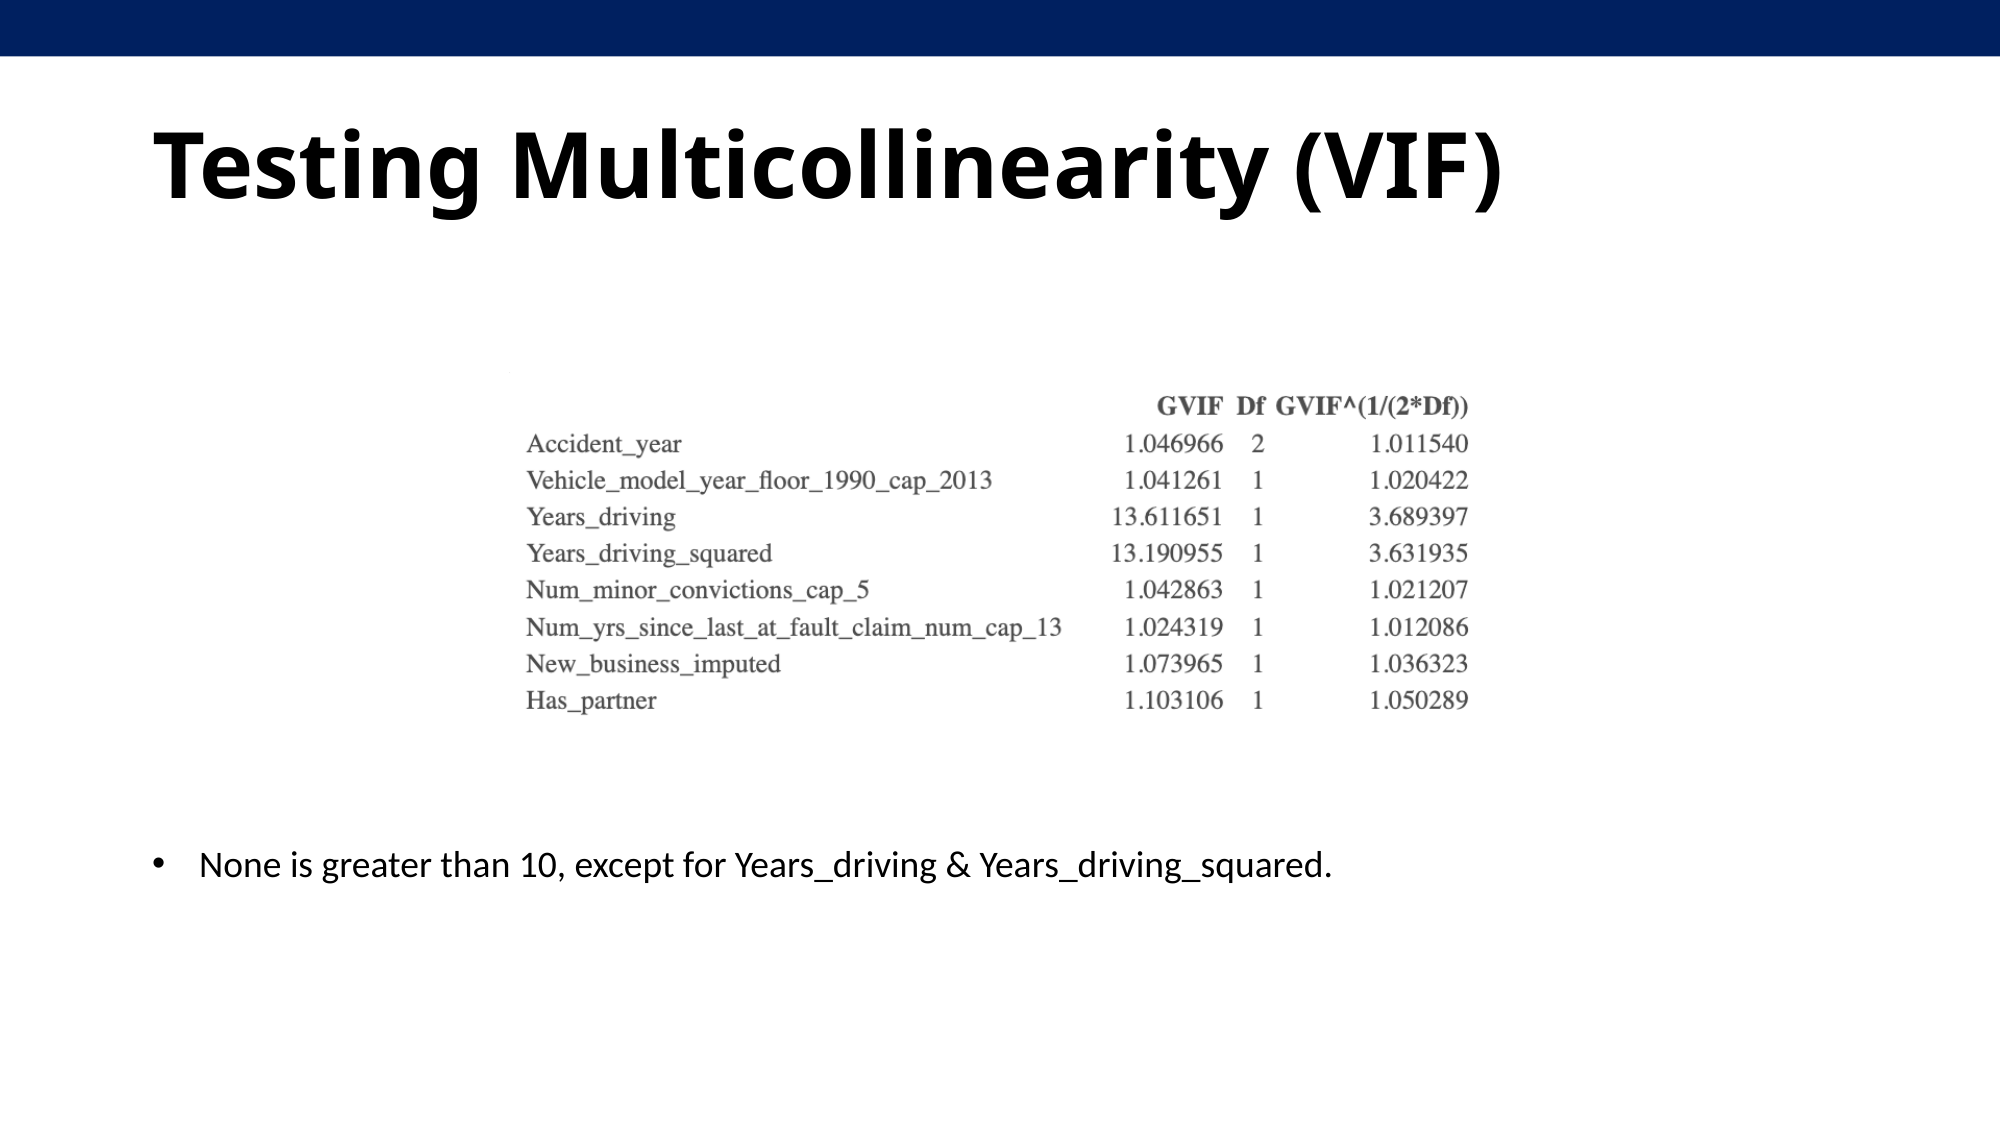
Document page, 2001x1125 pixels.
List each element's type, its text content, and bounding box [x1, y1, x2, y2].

text_box None is greater than 10, except for Years_driving & Years_driving_squared. [137, 832, 1375, 892]
title Testing Multicollinearity (VIF) [137, 59, 1863, 278]
text_box [0, 0, 2000, 57]
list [509, 372, 1491, 737]
